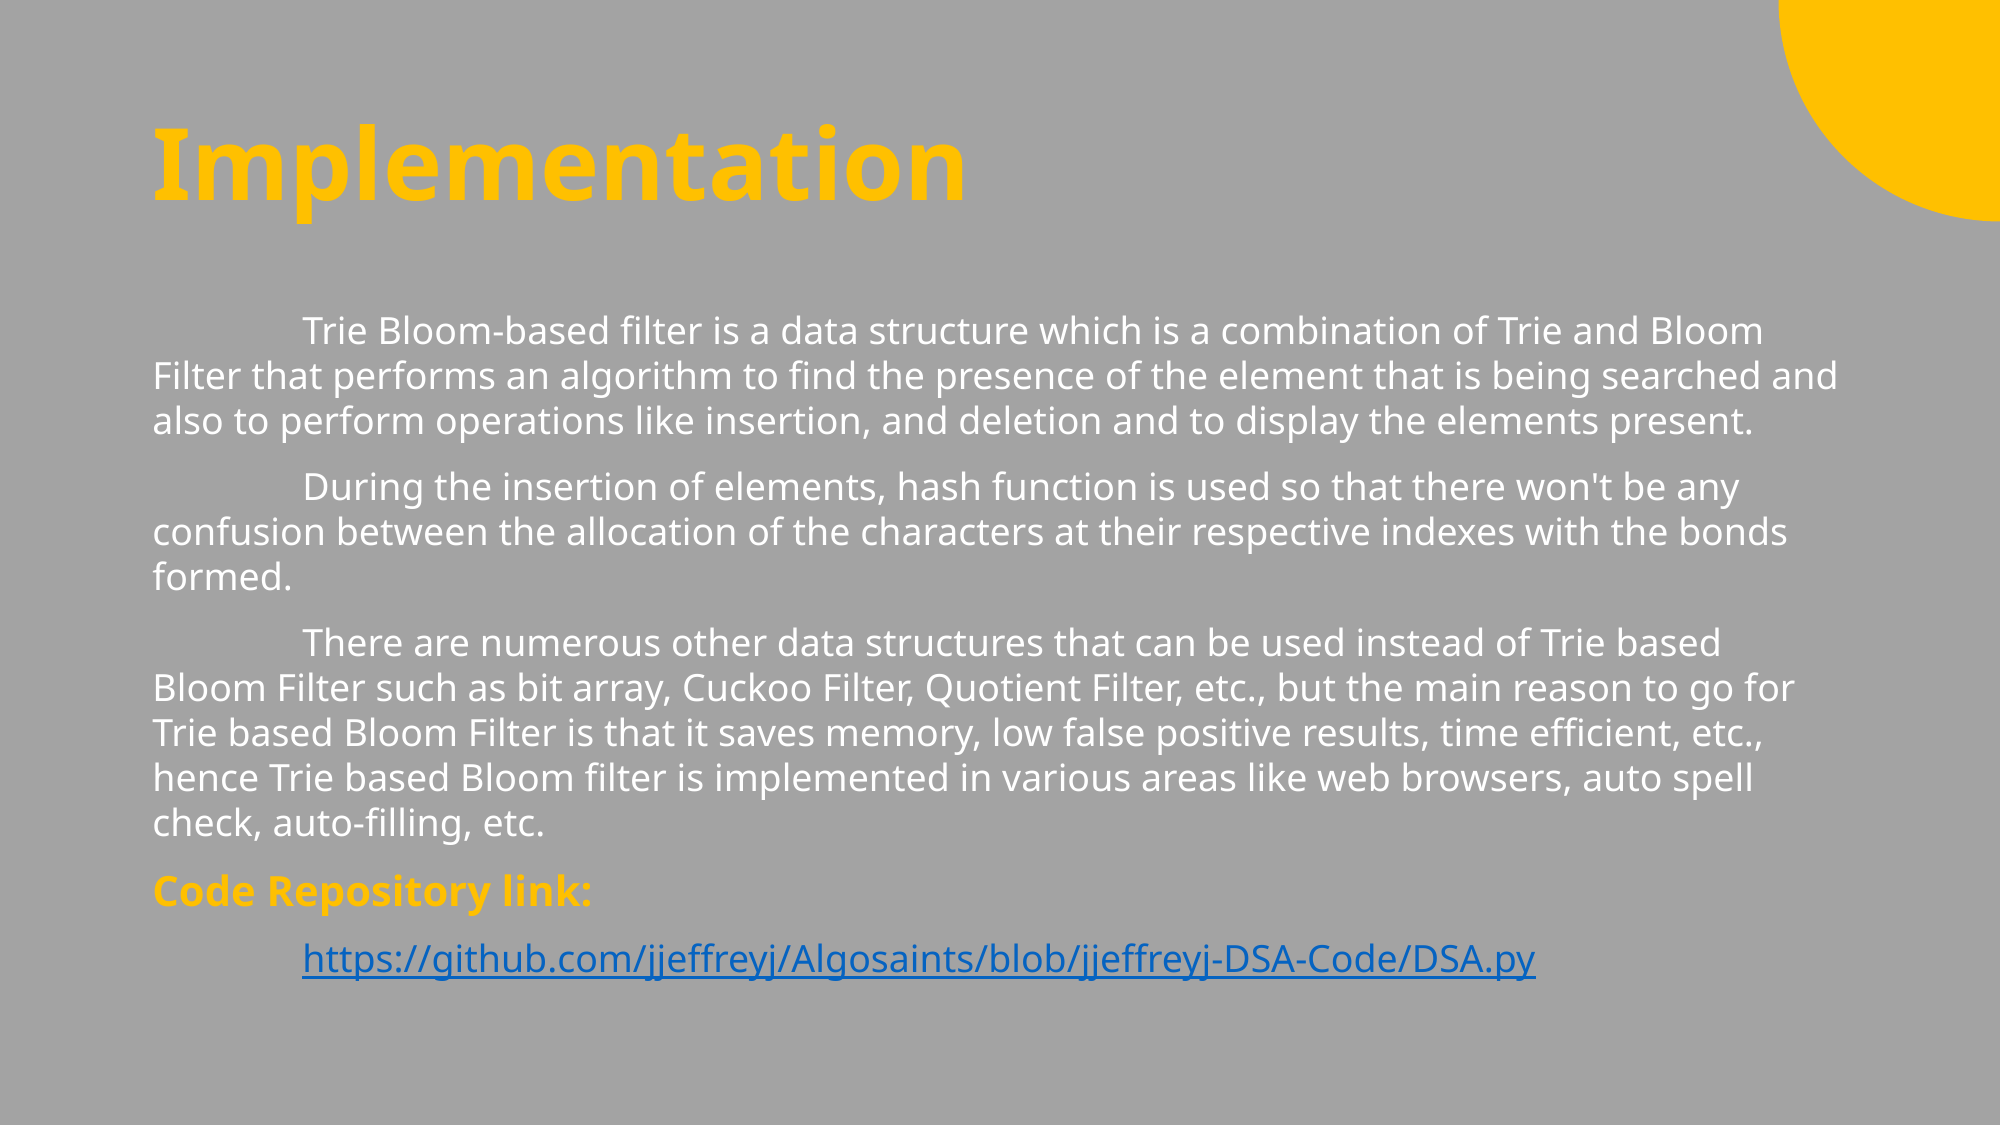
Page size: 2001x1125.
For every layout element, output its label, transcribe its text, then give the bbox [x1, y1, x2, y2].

list Trie Bloom-based filter is a data structure which is a combination of Trie and Bloom Filter that performs an algorithm to find the presence of the element that is being searched and also to perform operations like insertion, and deletion and to display the elements present. During the insertion of elements, hash function is used so that there won't be any confusion between the allocation of the characters at their respective indexes with the bonds formed. There are numerous other data structures that can be used instead of Trie based Bloom Filter such as bit array, Cuckoo Filter, Quotient Filter, etc., but the main reason to go for Trie based Bloom Filter is that it saves memory, low false positive results, time efficient, etc., hence Trie based Bloom filter is implemented in various areas like web browsers, auto spell check, auto-filling, etc. Code Repository link: https://github.com/jjeffreyj/Algosaints/blob/jjeffreyj-DSA-Code/DSA.py [137, 299, 1863, 1014]
text_box [1777, 0, 2000, 223]
title Implementation [137, 59, 1863, 278]
